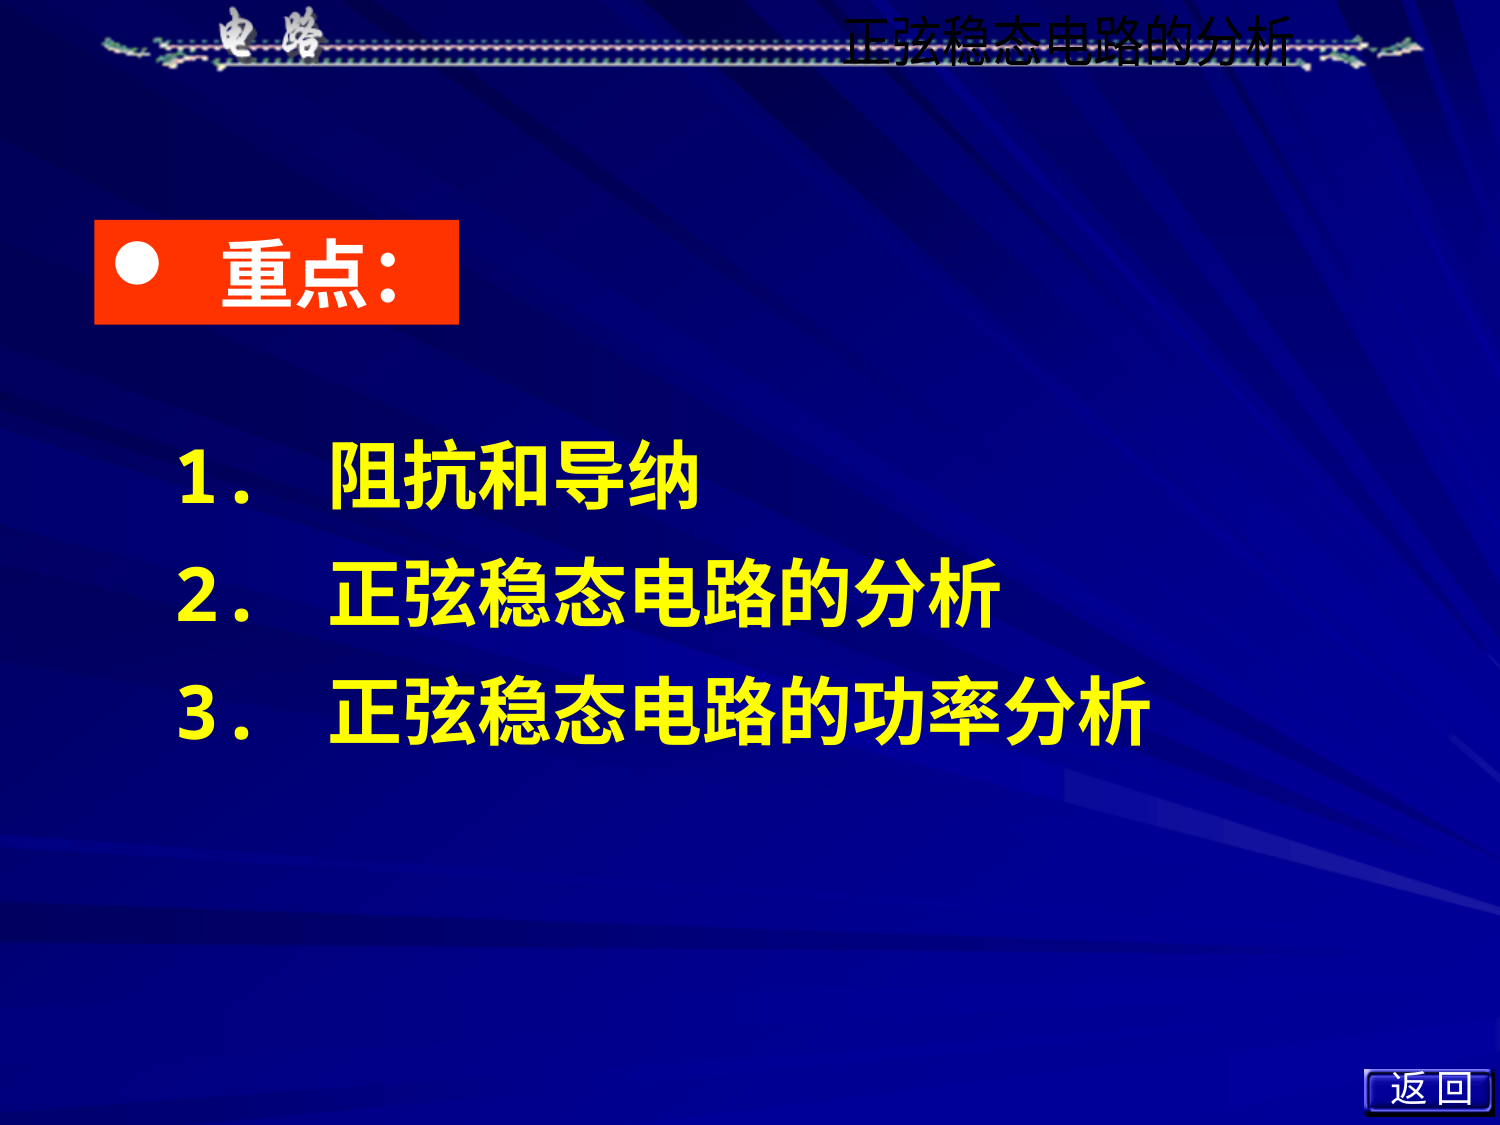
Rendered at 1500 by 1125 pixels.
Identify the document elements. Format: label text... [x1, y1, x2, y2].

text_box 3. 正弦稳态电路的功率分析 [159, 656, 1259, 762]
text_box 2. 正弦稳态电路的分析 [159, 538, 1164, 644]
text_box 1. 阻抗和导纳 [159, 420, 1294, 526]
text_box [1364, 1057, 1495, 1118]
picture [0, 0, 1500, 1125]
text_box 重点： [94, 219, 459, 325]
